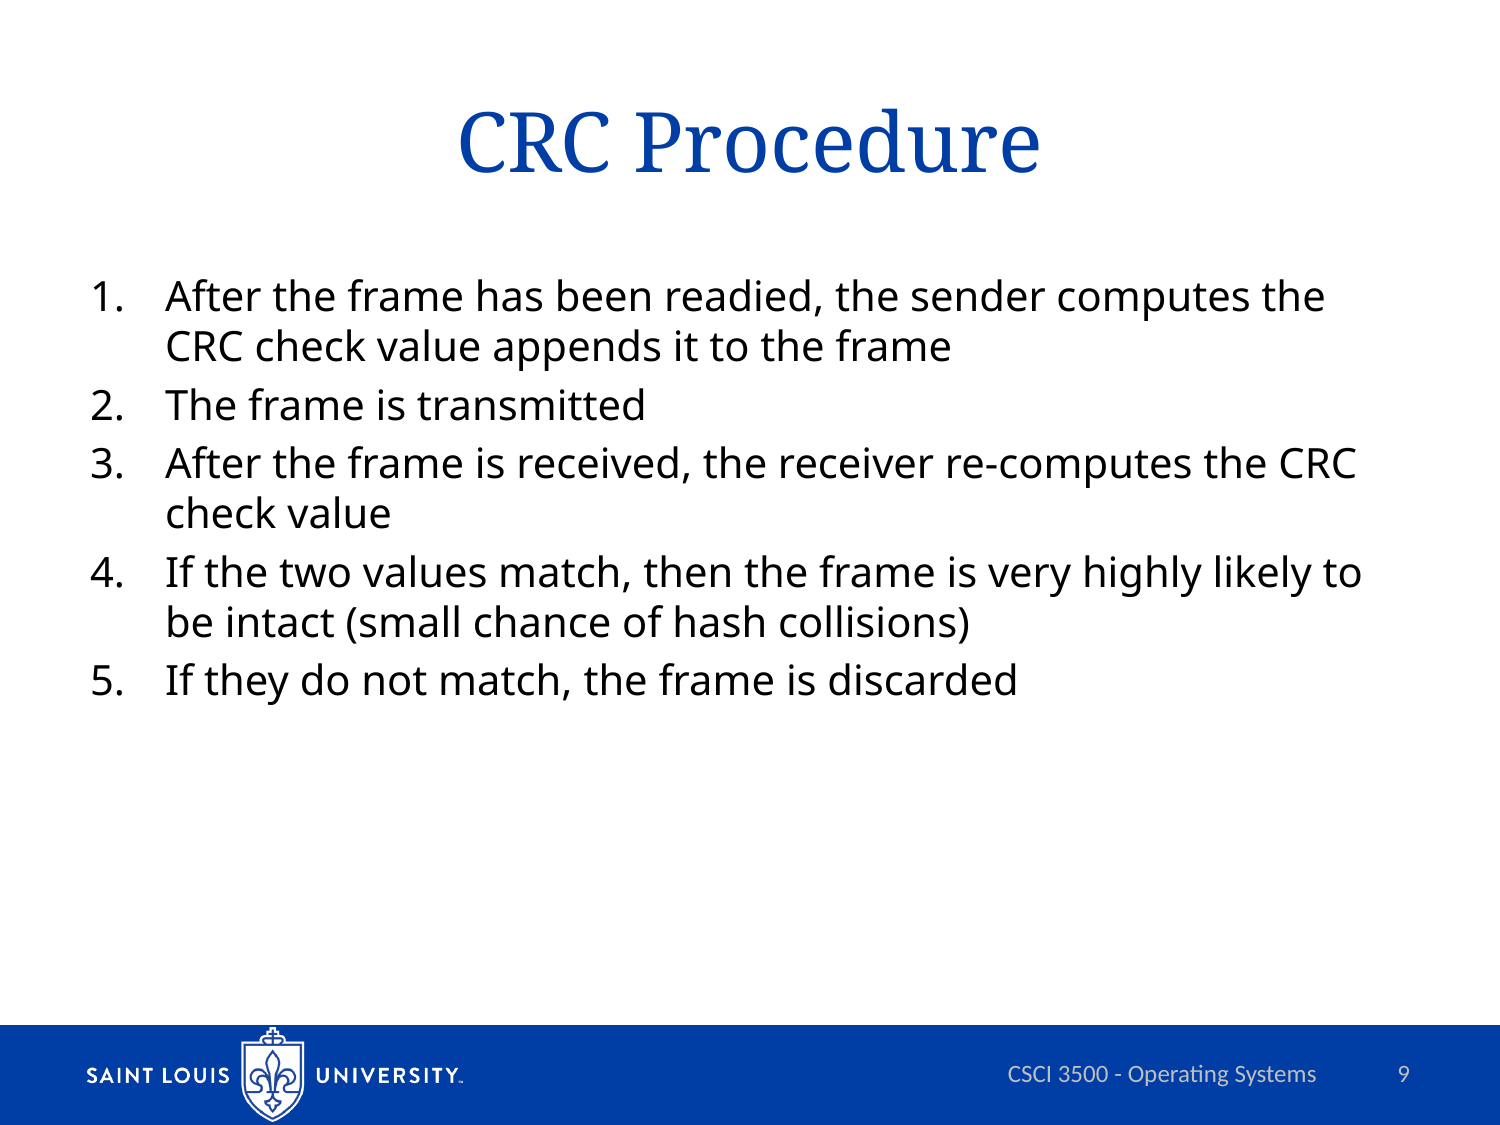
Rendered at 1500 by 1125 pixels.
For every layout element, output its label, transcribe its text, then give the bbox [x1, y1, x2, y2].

title CRC Procedure [75, 45, 1425, 233]
slide_number 9 [1074, 1042, 1425, 1103]
list After the frame has been readied, the sender computes the CRC check value appends it to the frame The frame is transmitted After the frame is received, the receiver re-computes the CRC check value If the two values match, then the frame is very highly likely to be intact (small chance of hash collisions) If they do not match, the frame is discarded [75, 262, 1425, 1005]
footer CSCI 3500 - Operating Systems [924, 1042, 1074, 1103]
picture [87, 1027, 463, 1122]
